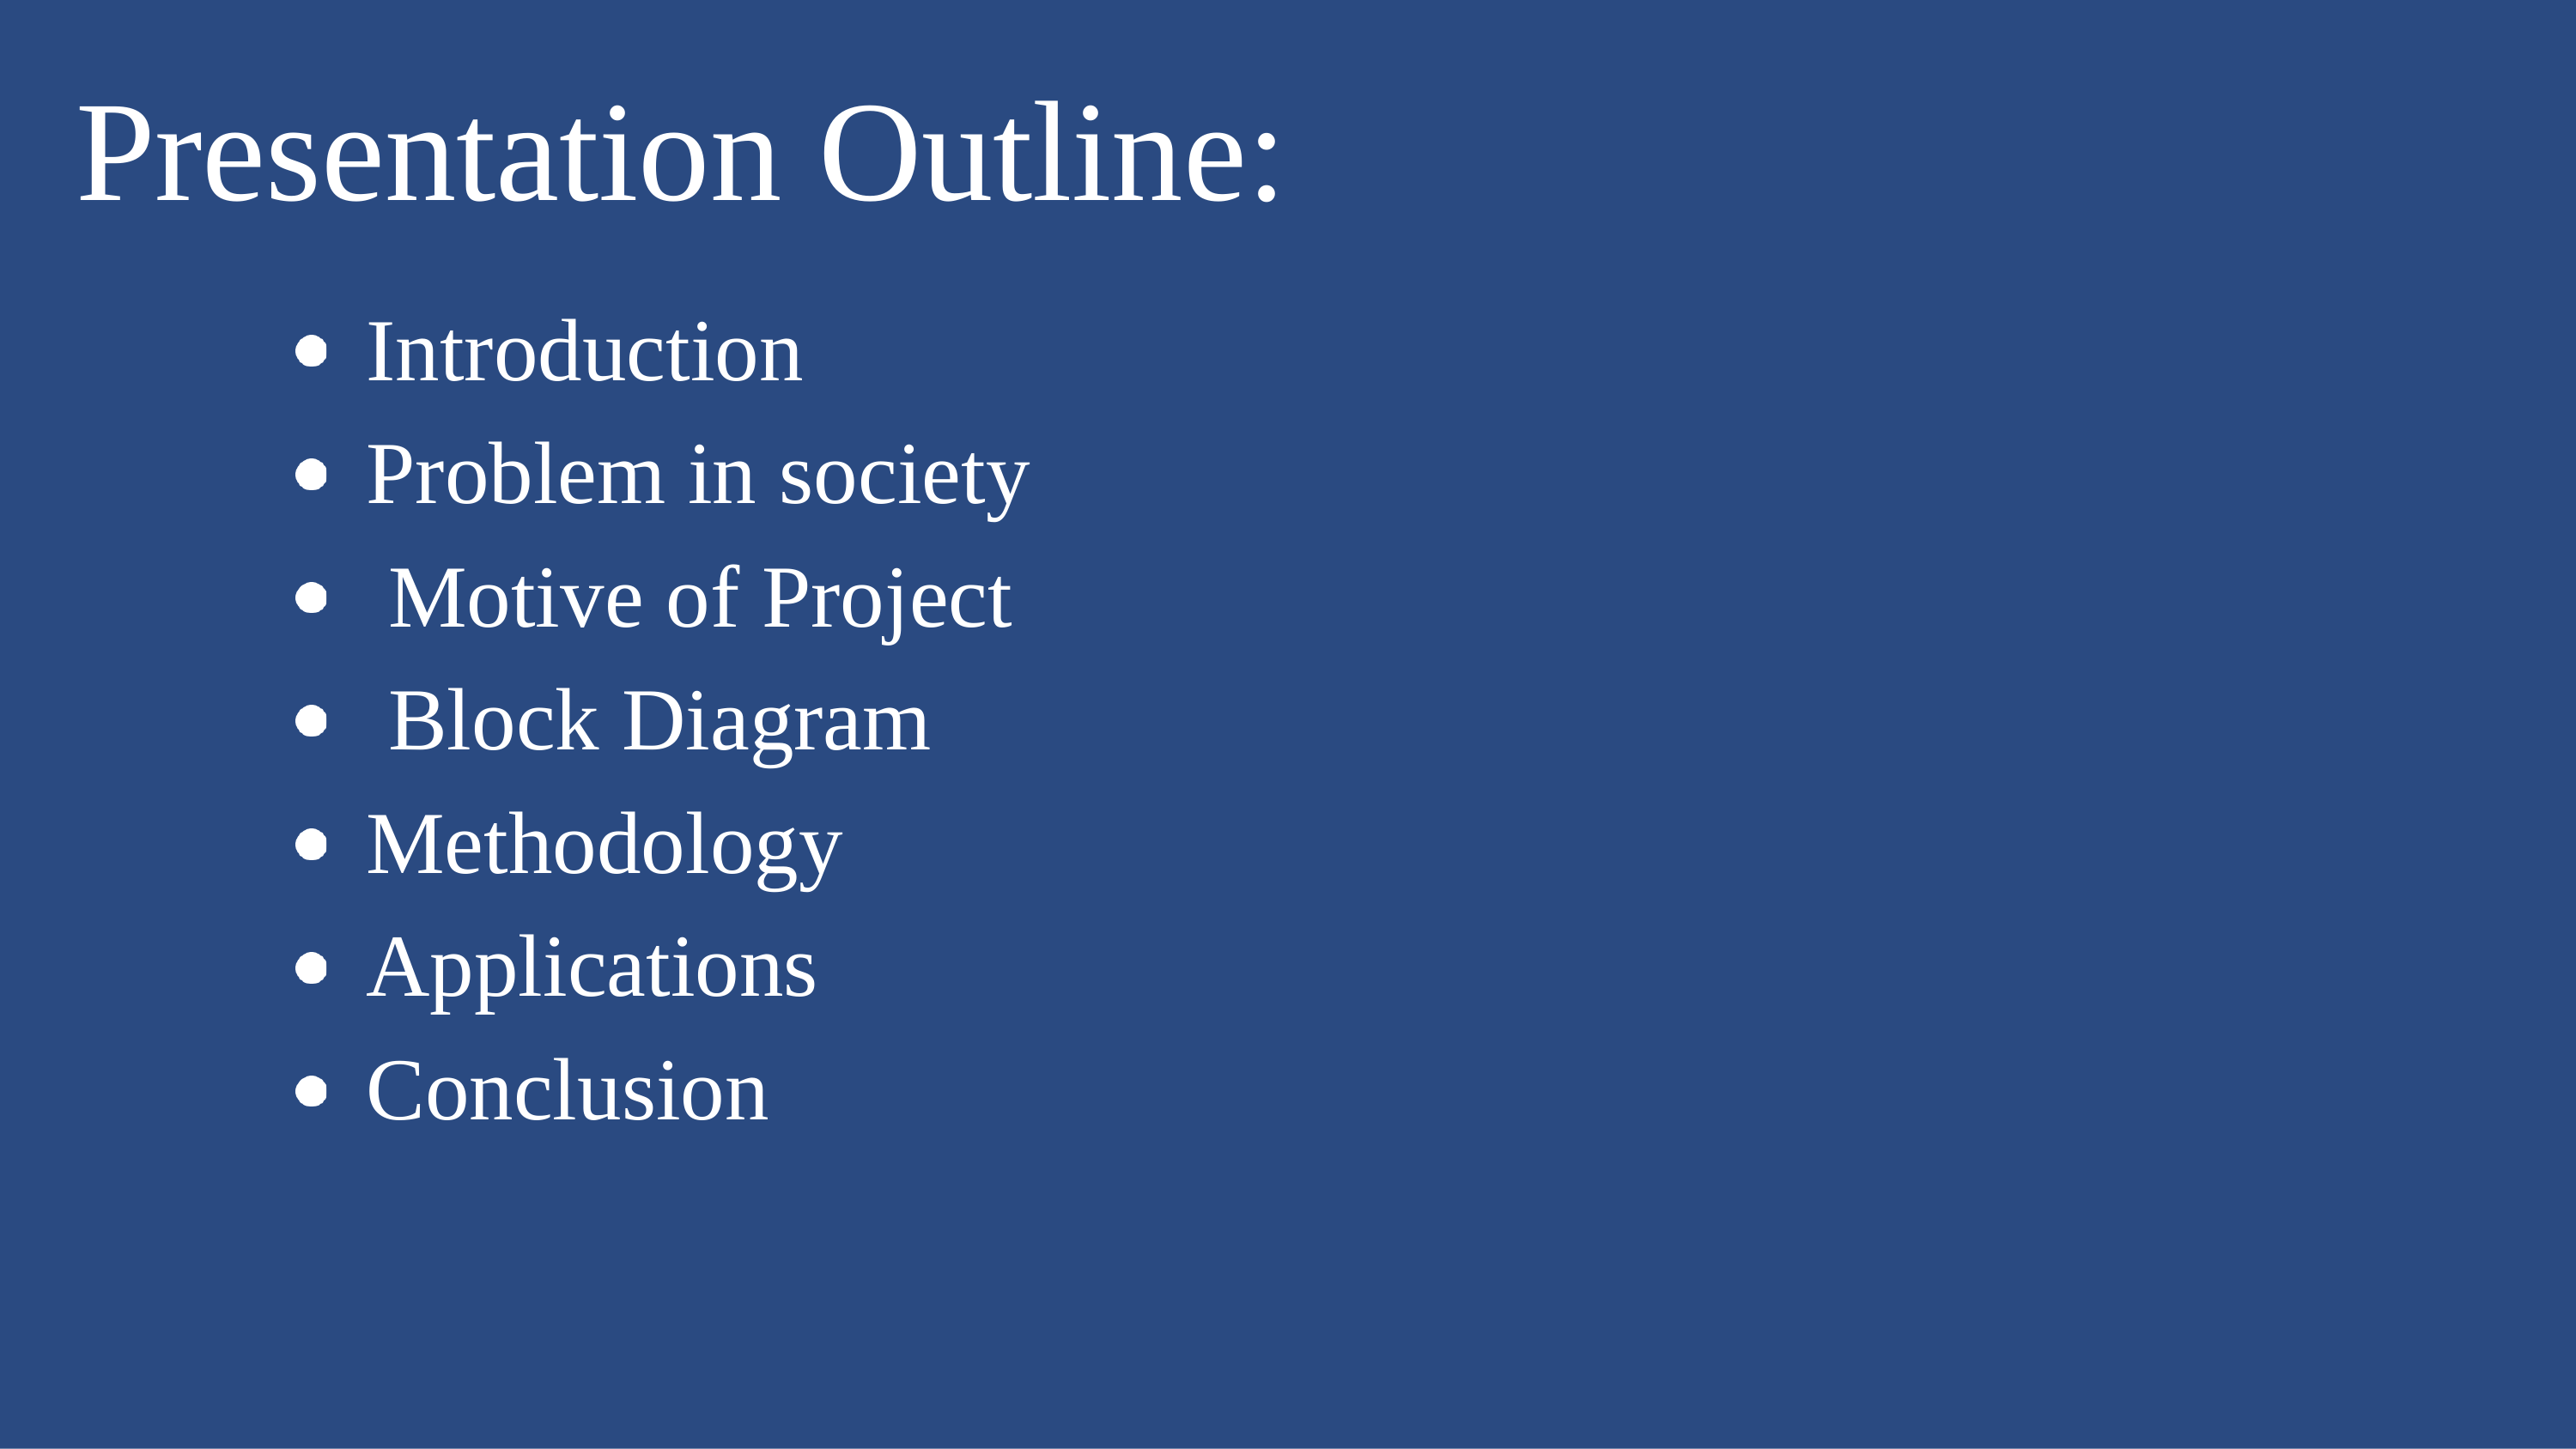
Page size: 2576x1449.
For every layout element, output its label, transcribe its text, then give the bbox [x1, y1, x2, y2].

text_box [295, 705, 327, 737]
title Presentation Outline: [73, 56, 1290, 300]
text_box [295, 952, 327, 984]
text_box [295, 335, 327, 367]
text_box [295, 1076, 327, 1106]
text_box Introduction Problem in society Motive of Project Block Diagram Methodology Applications Conclusion [364, 273, 1036, 1137]
text_box [295, 582, 327, 613]
text_box [295, 828, 327, 860]
text_box [295, 458, 327, 490]
